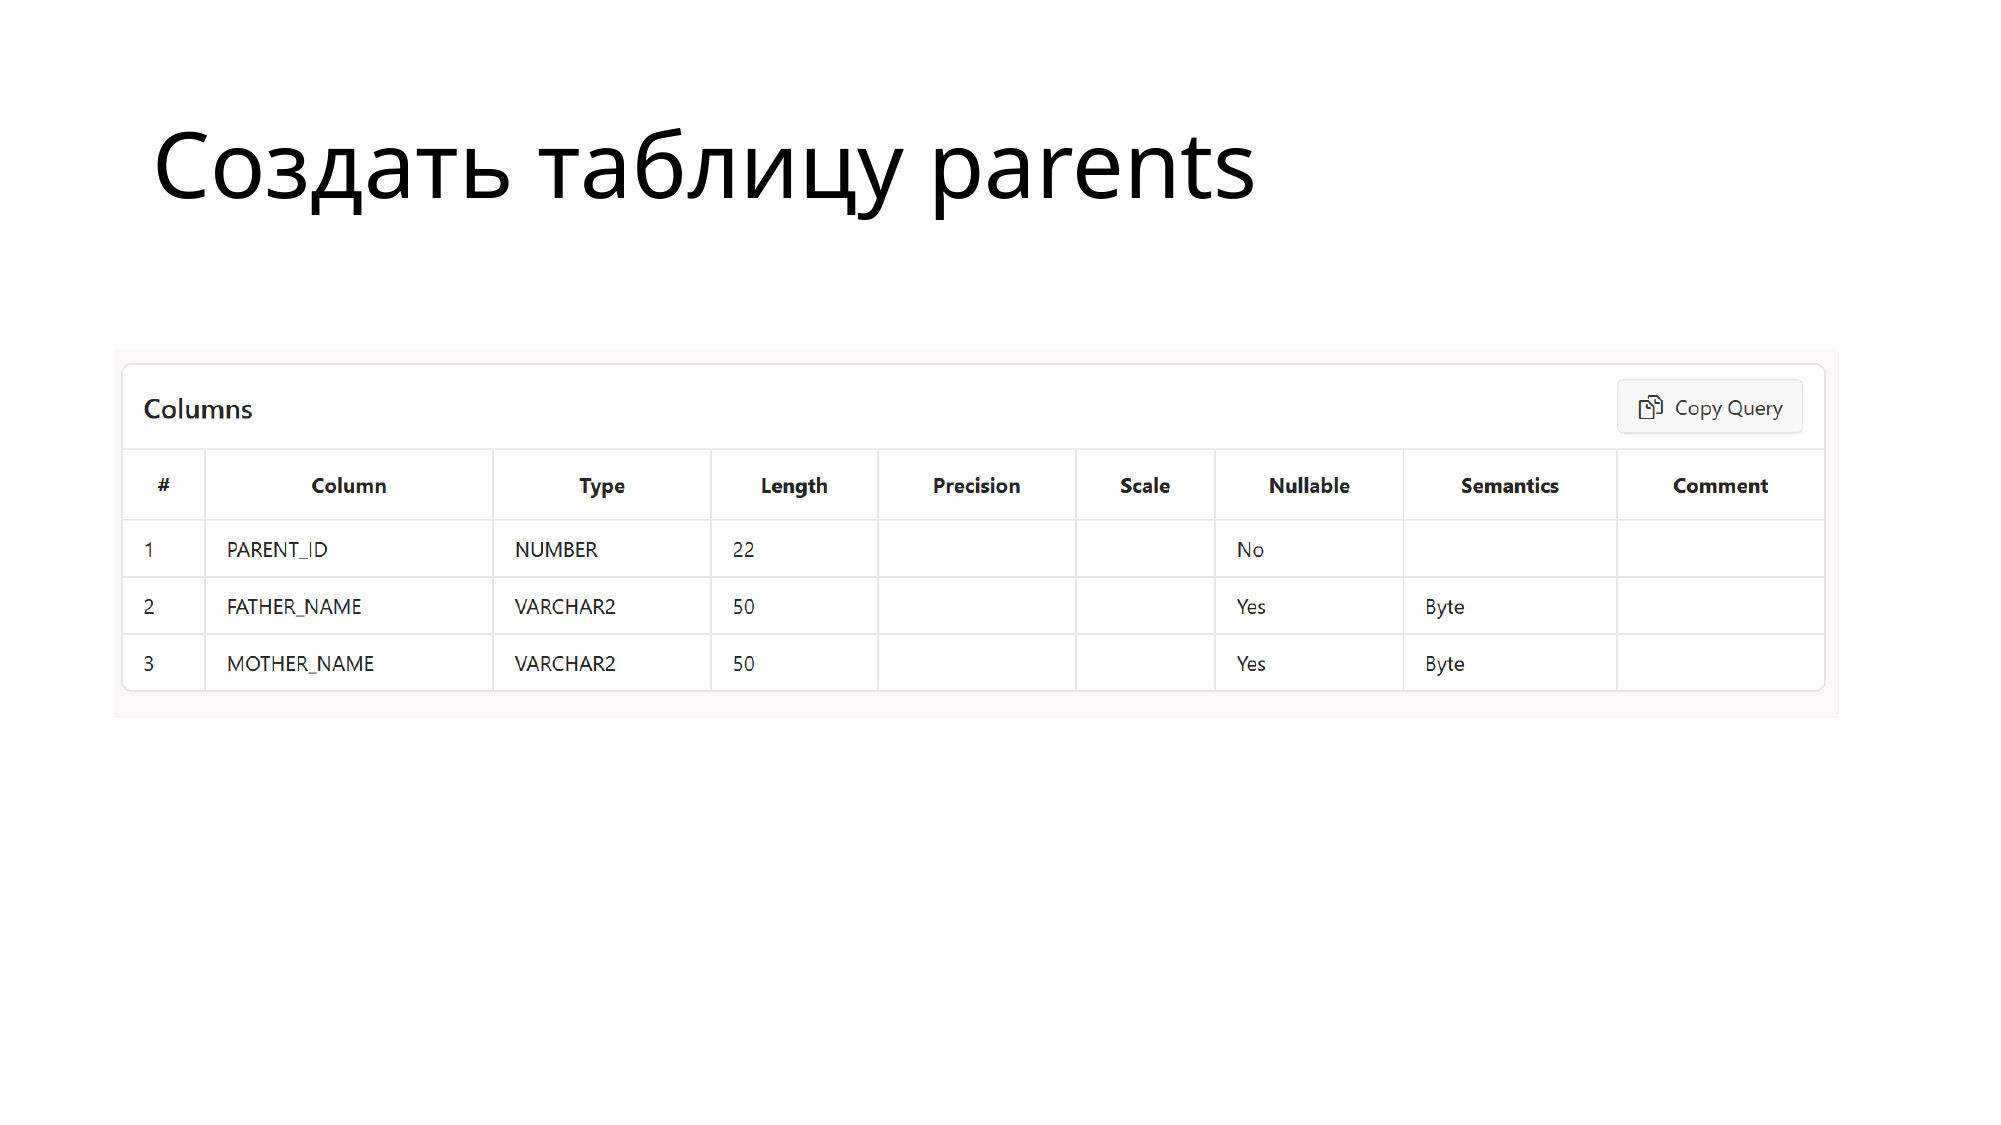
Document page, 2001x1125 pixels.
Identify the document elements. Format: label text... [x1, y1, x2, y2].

title Создать таблицу parents [137, 59, 1863, 278]
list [113, 349, 1839, 718]
